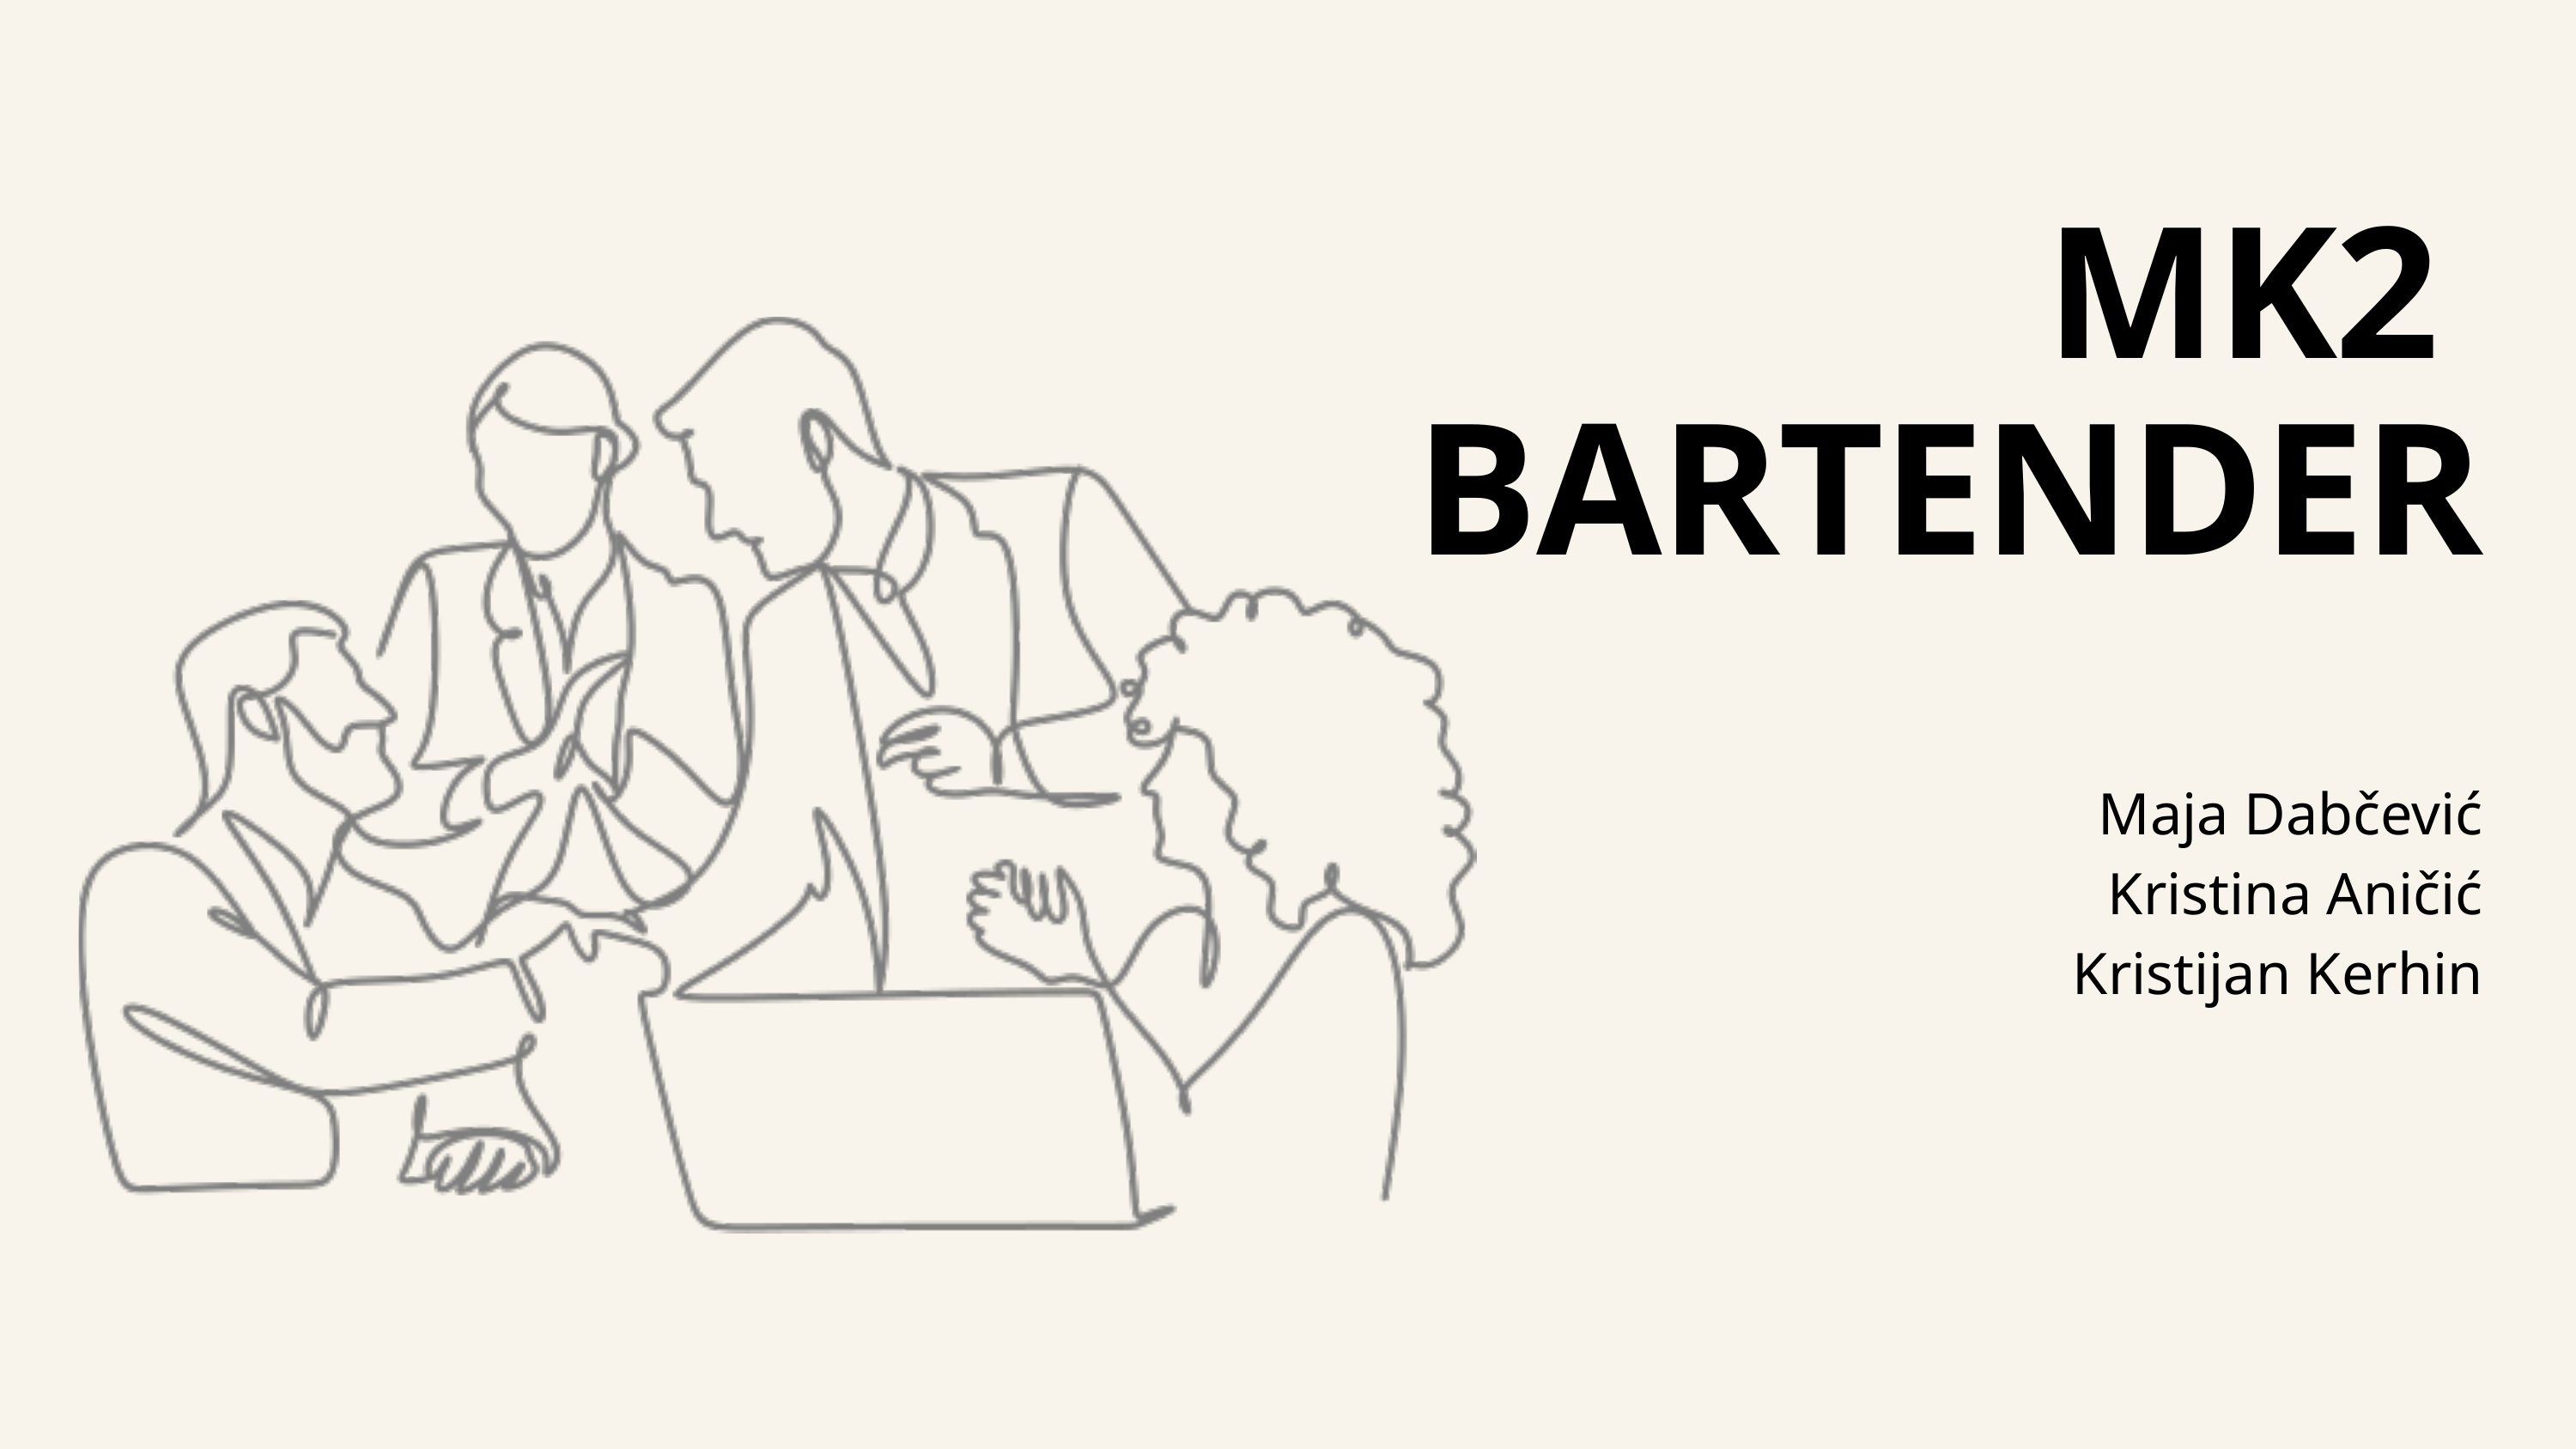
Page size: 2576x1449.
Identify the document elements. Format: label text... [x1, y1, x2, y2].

text_box Maja Dabčević Kristina Aničić Kristijan Kerhin [1601, 766, 2484, 1007]
text_box MK2 BARTENDER [1309, 197, 2484, 592]
text_box [78, 317, 1477, 1234]
